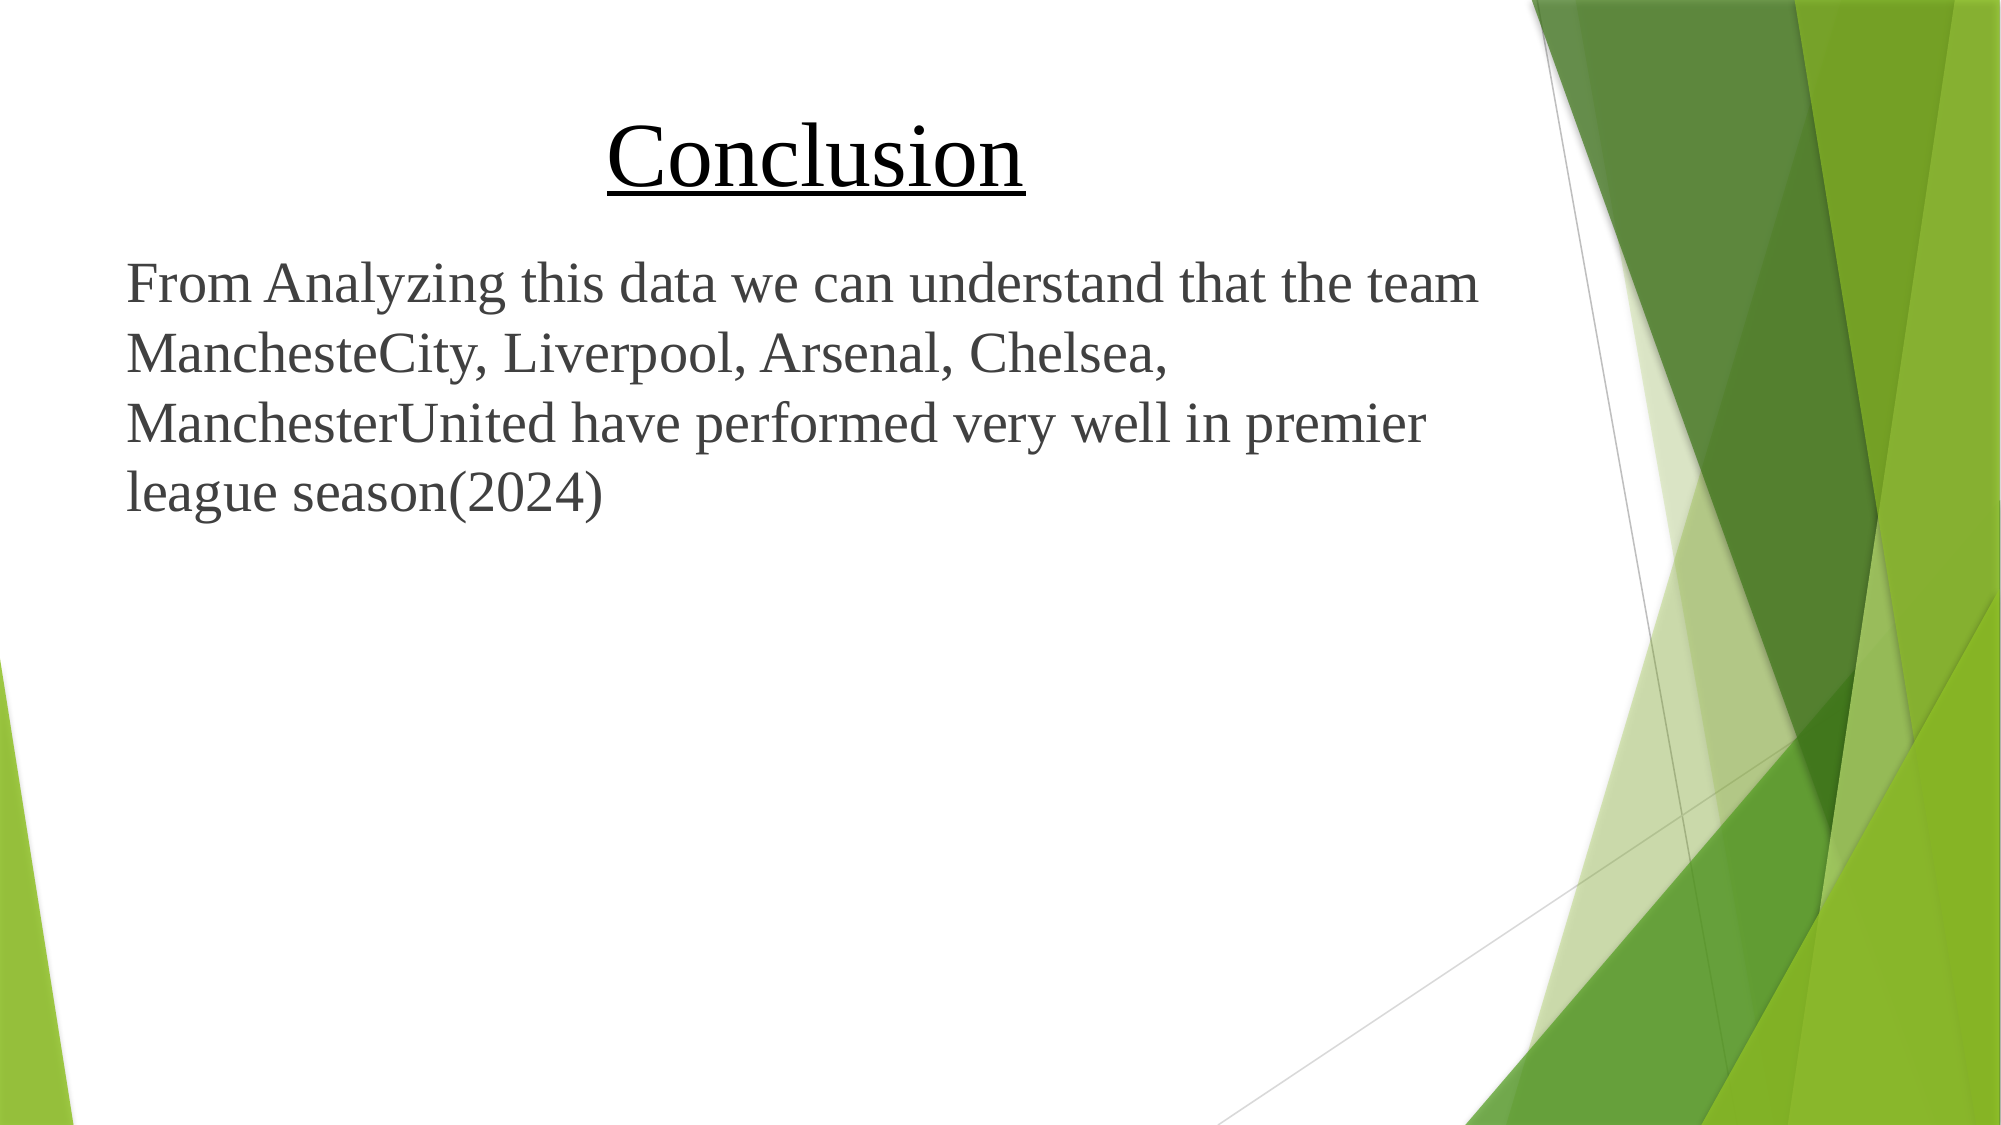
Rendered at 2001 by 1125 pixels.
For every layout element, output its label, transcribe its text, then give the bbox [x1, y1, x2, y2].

title Conclusion [111, 87, 1522, 204]
list From Analyzing this data we can understand that the team ManchesteCity, Liverpool, Arsenal, Chelsea, ManchesterUnited have performed very well in premier league season(2024) [111, 236, 1522, 874]
